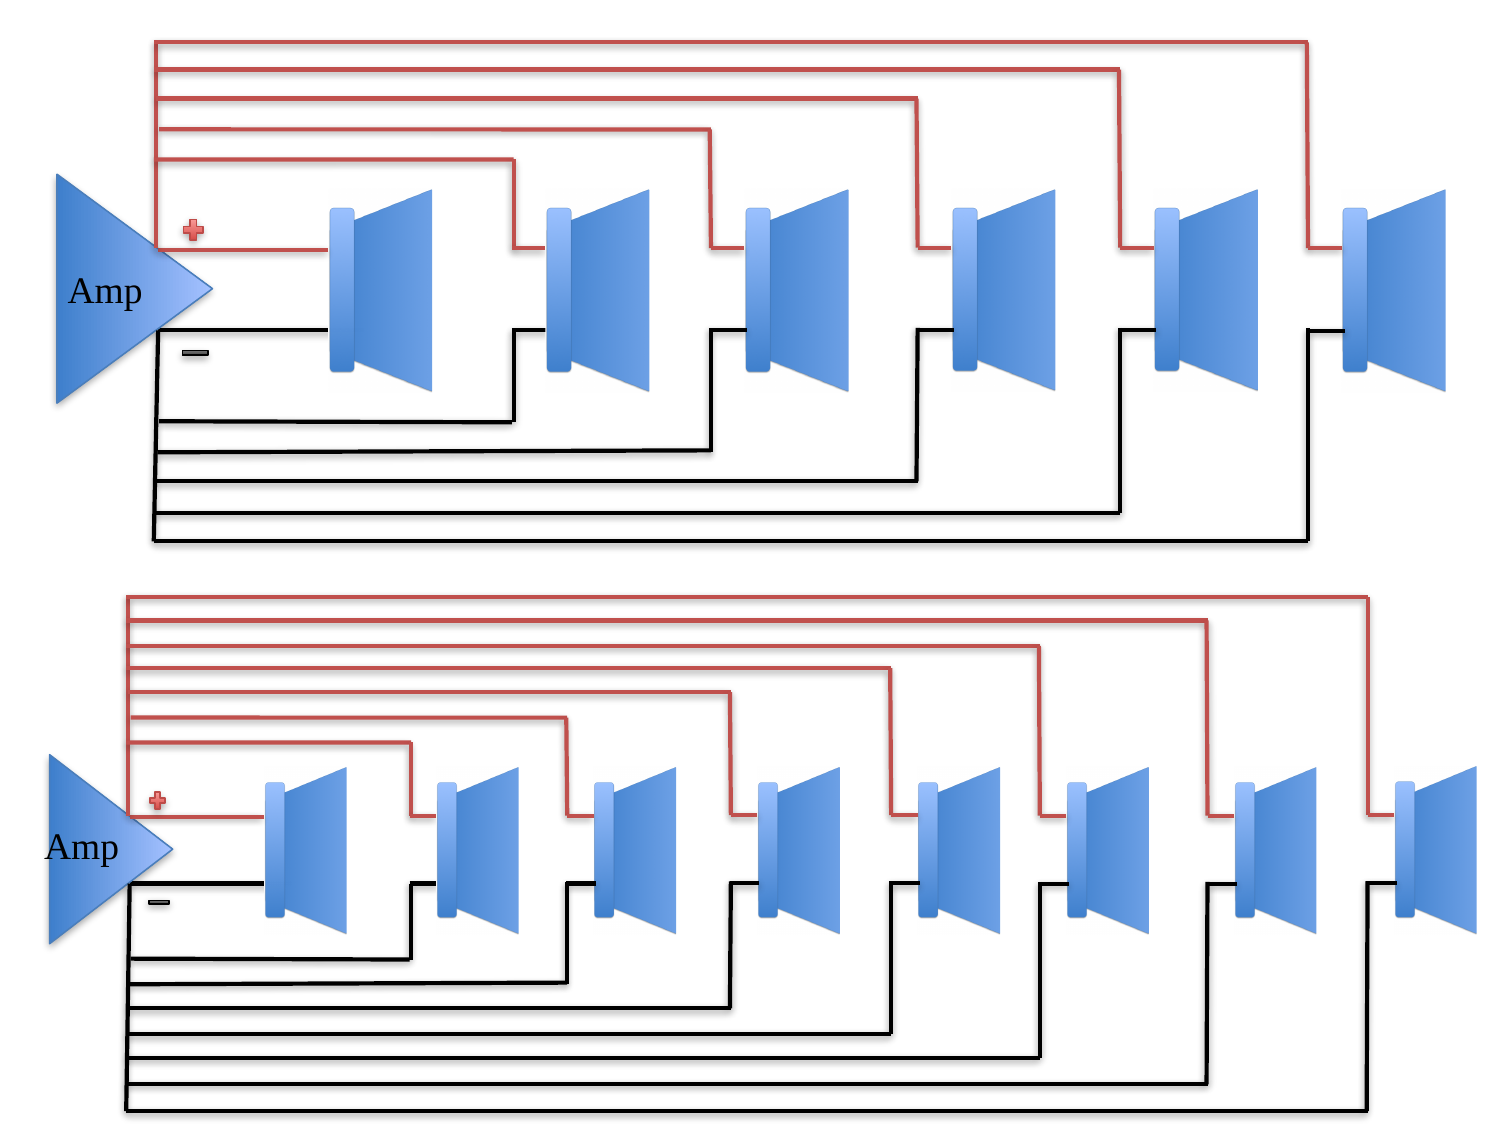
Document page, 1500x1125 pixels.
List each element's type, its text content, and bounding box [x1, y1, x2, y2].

picture [757, 766, 841, 935]
text_box [144, 827, 174, 873]
picture [1341, 188, 1446, 393]
picture [1233, 766, 1317, 936]
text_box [153, 520, 159, 541]
text_box [148, 900, 170, 905]
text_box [153, 457, 159, 512]
text_box [56, 173, 154, 258]
picture [1153, 188, 1259, 393]
text_box Amp [29, 814, 144, 875]
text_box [125, 1064, 130, 1083]
picture [950, 188, 1056, 393]
picture [593, 766, 677, 936]
text_box Amp [52, 258, 167, 319]
picture [327, 188, 433, 393]
text_box [48, 753, 121, 814]
text_box [48, 875, 141, 945]
text_box [183, 219, 204, 241]
text_box [182, 350, 209, 356]
text_box [149, 791, 166, 810]
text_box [153, 330, 159, 452]
text_box [56, 260, 214, 404]
picture [1393, 765, 1477, 935]
picture [263, 766, 347, 936]
picture [1066, 766, 1150, 936]
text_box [125, 1091, 130, 1110]
picture [917, 766, 1001, 935]
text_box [125, 883, 130, 985]
picture [744, 188, 849, 393]
picture [435, 766, 519, 936]
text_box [125, 989, 130, 1034]
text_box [125, 1041, 130, 1057]
picture [545, 188, 650, 393]
